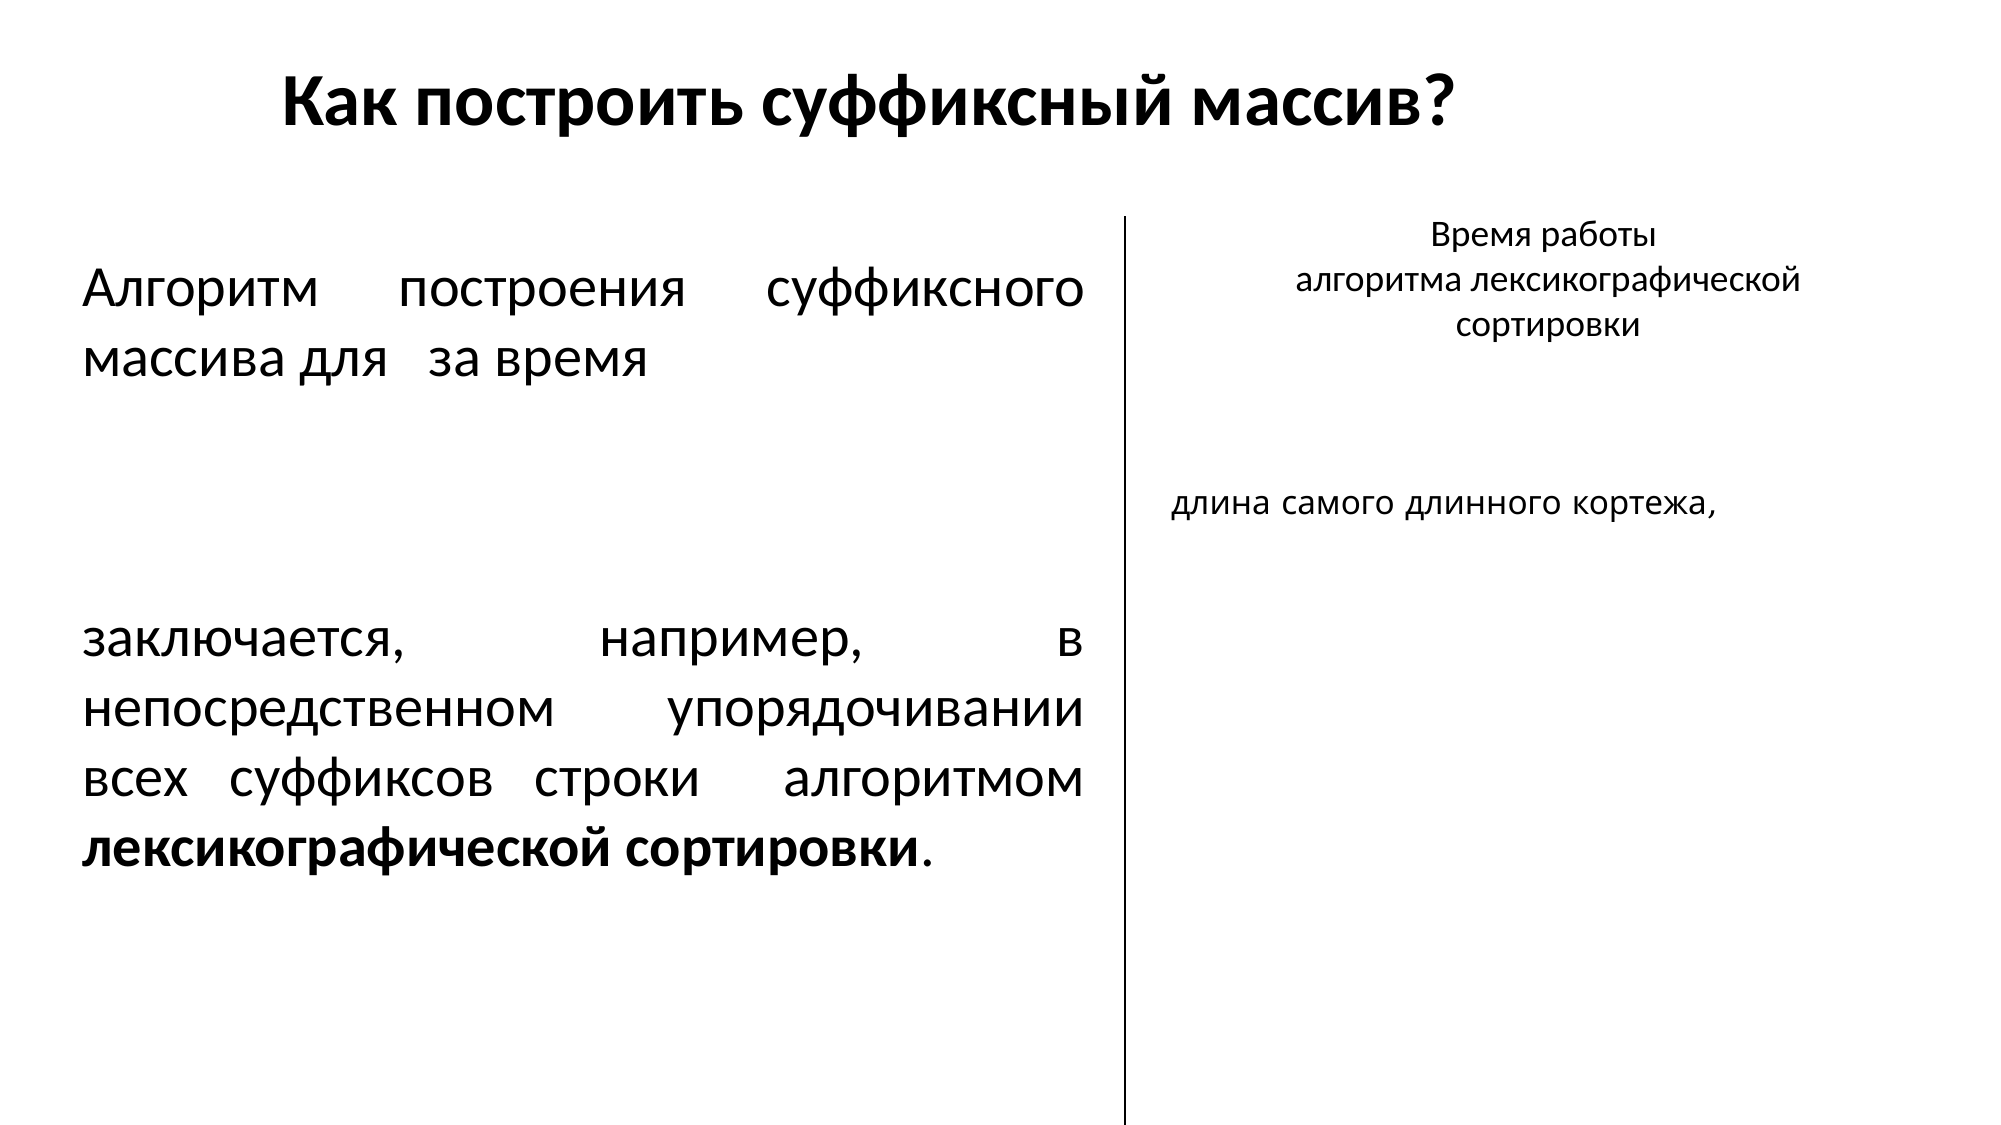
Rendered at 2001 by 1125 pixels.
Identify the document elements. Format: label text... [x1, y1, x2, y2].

text_box Время работы алгоритма лексикографической сортировки [1188, 201, 1909, 351]
text_box Как построить суффиксный массив? [267, 42, 1474, 148]
